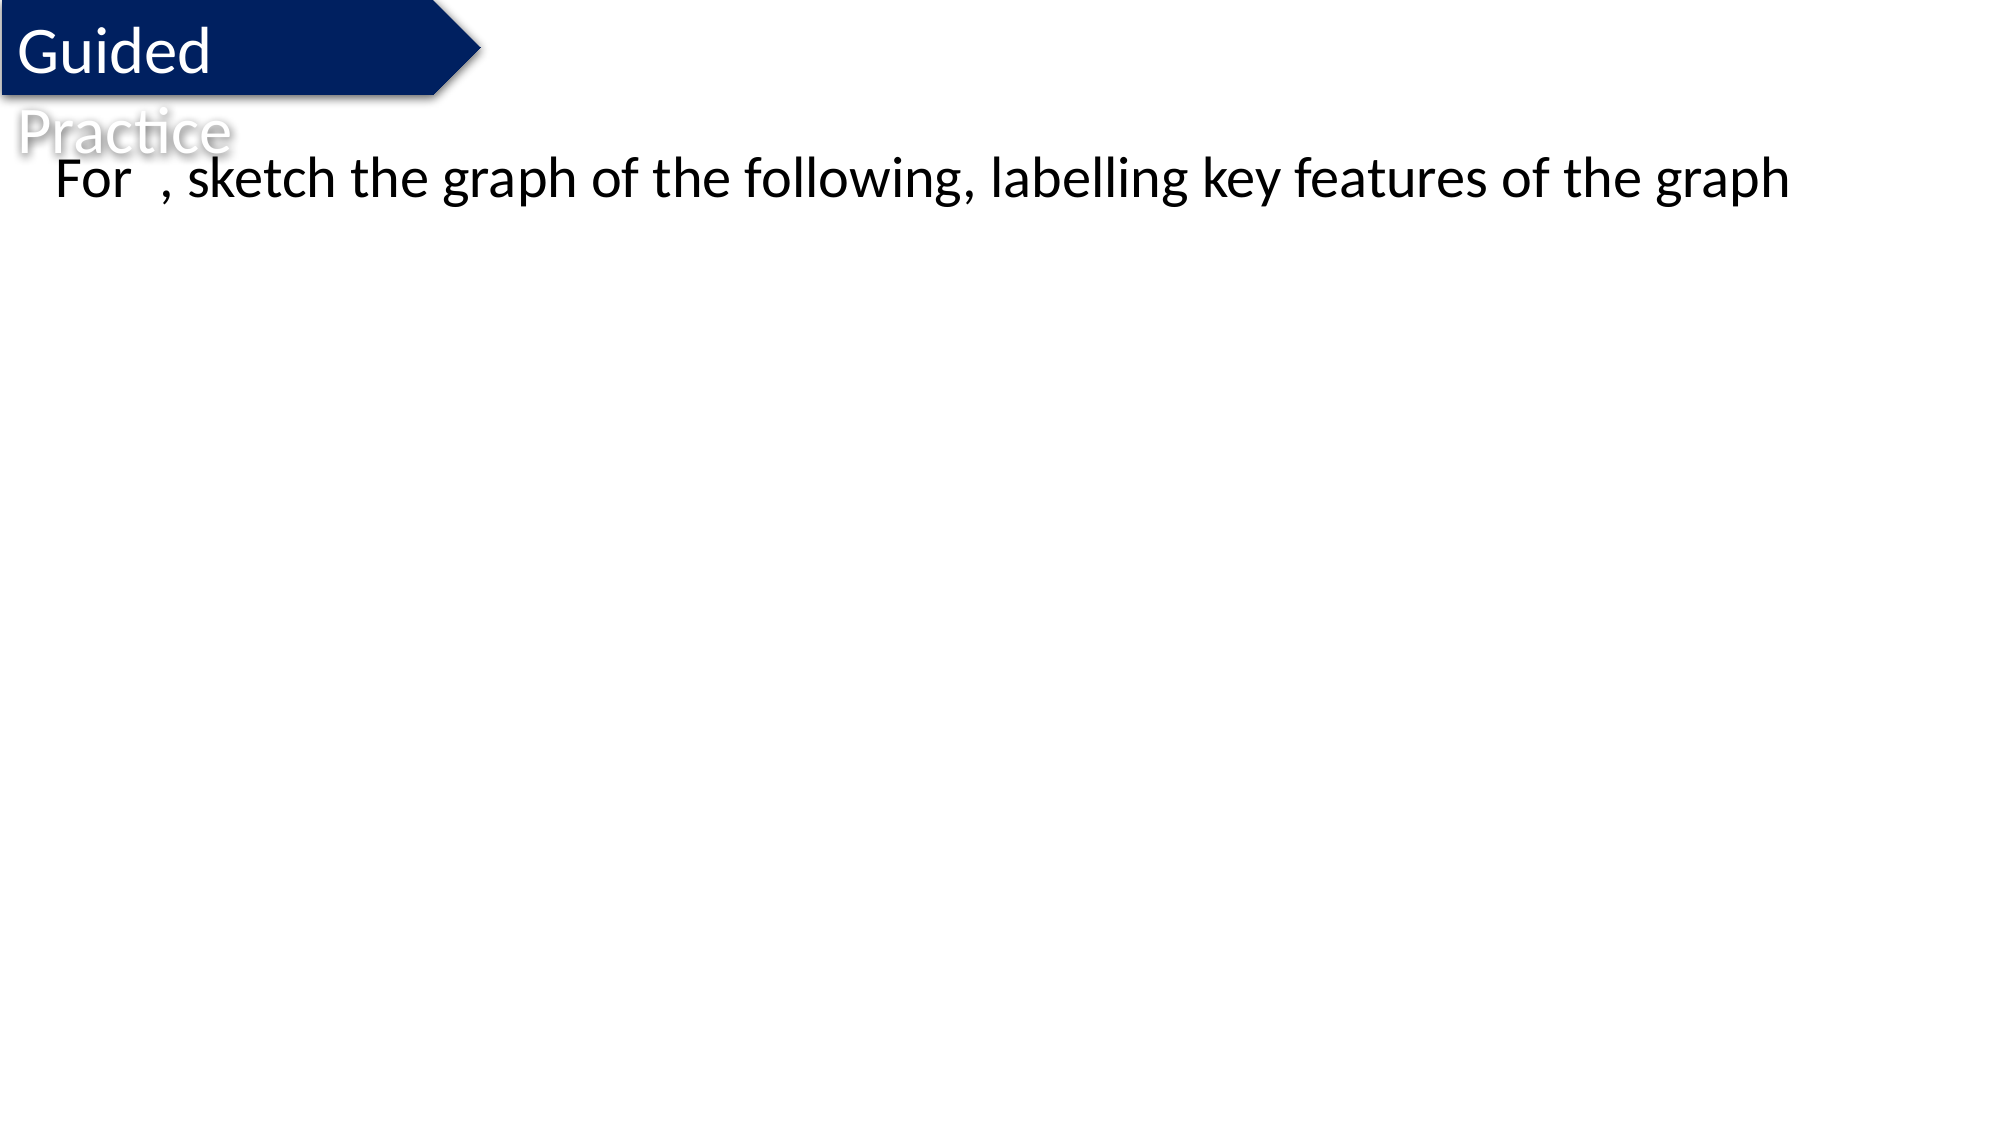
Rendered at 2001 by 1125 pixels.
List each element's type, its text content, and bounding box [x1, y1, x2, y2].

text_box Guided Practice [2, 0, 481, 95]
